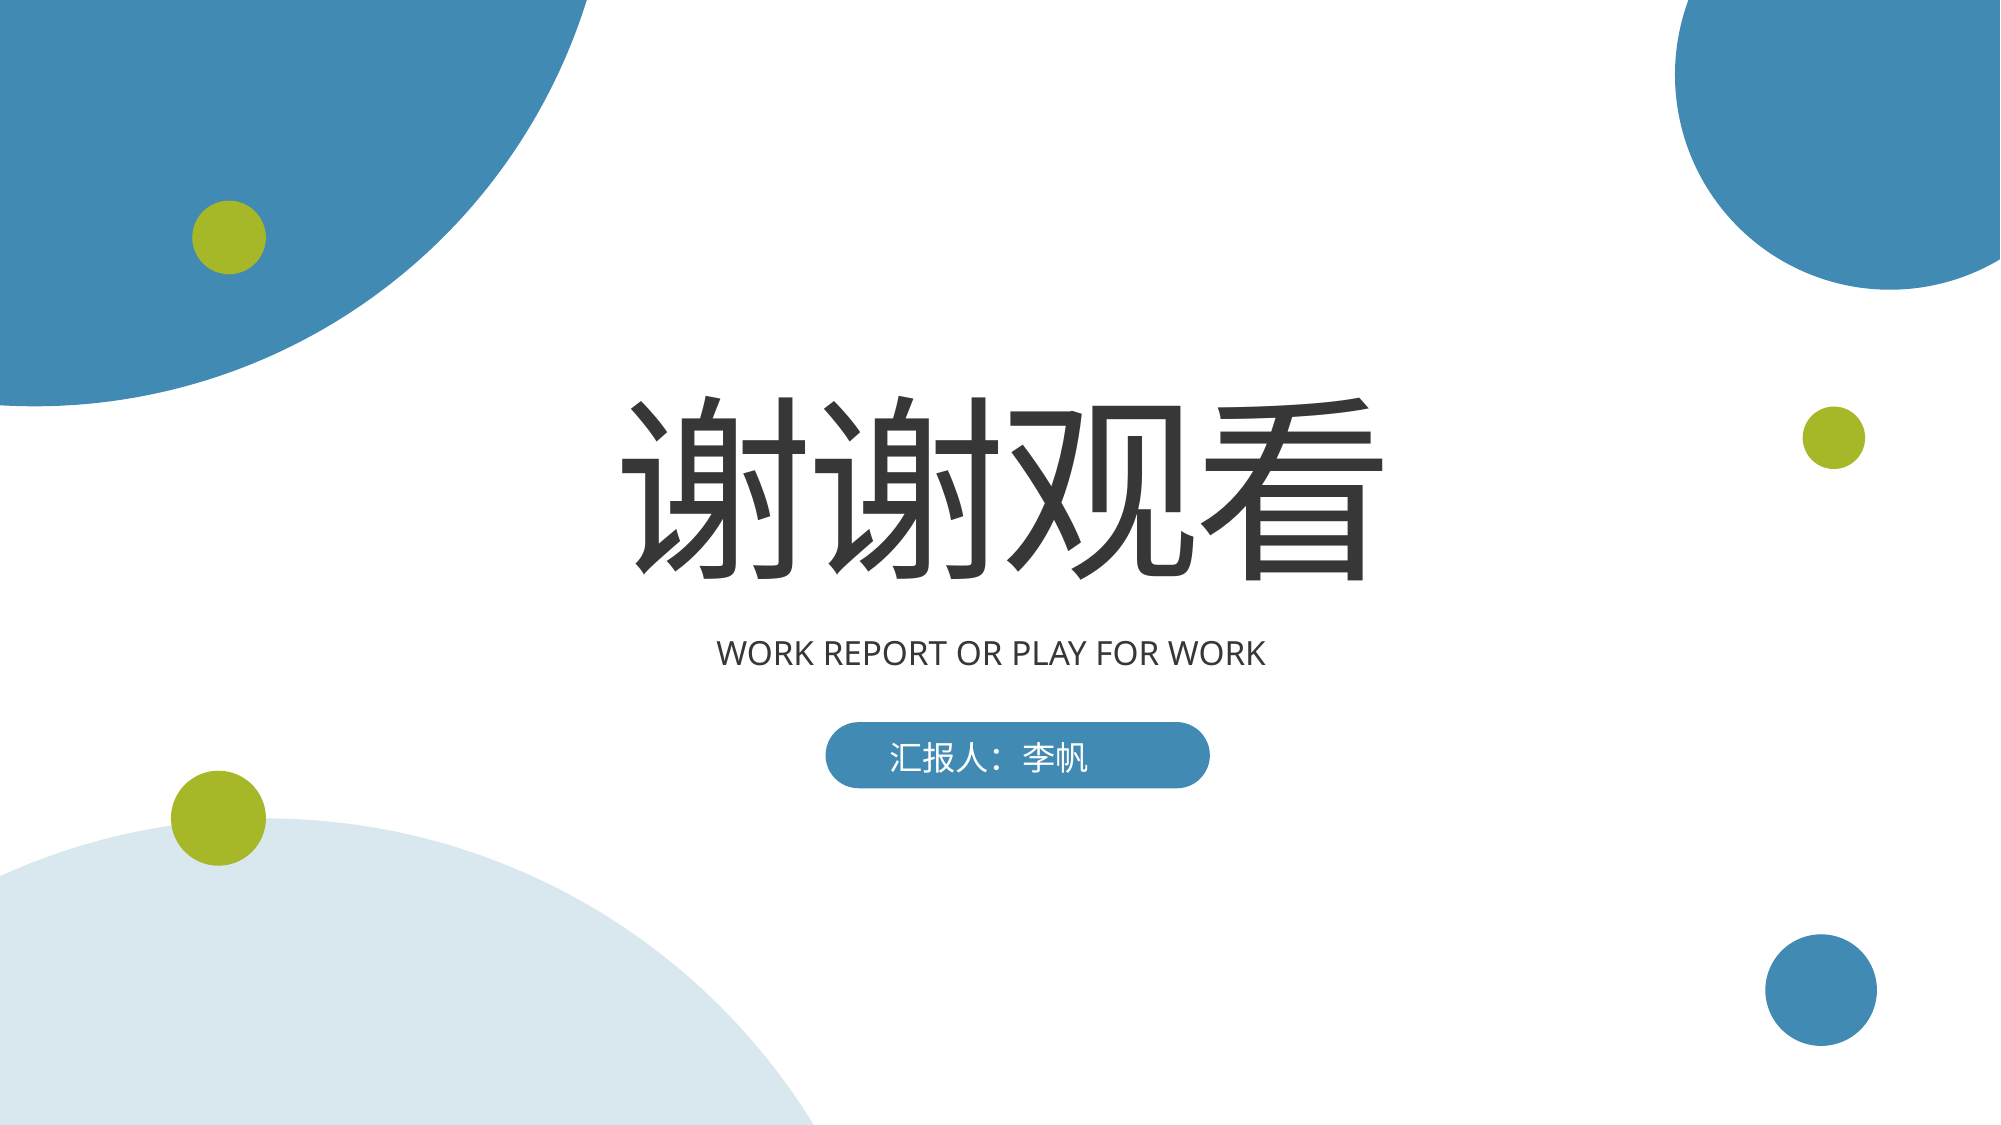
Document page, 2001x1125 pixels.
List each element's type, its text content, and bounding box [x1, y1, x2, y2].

text_box [0, 0, 589, 409]
text_box 谢谢观看 [457, 356, 1550, 612]
text_box 汇报人：李帆 [874, 729, 1184, 785]
text_box [190, 198, 269, 277]
text_box [1800, 404, 1868, 472]
text_box [168, 768, 269, 868]
text_box [0, 816, 817, 1125]
text_box [1763, 932, 1880, 1049]
text_box WORK REPORT OR PLAY FOR WORK [591, 624, 1392, 679]
text_box [823, 719, 1213, 791]
text_box [1672, 0, 2000, 292]
